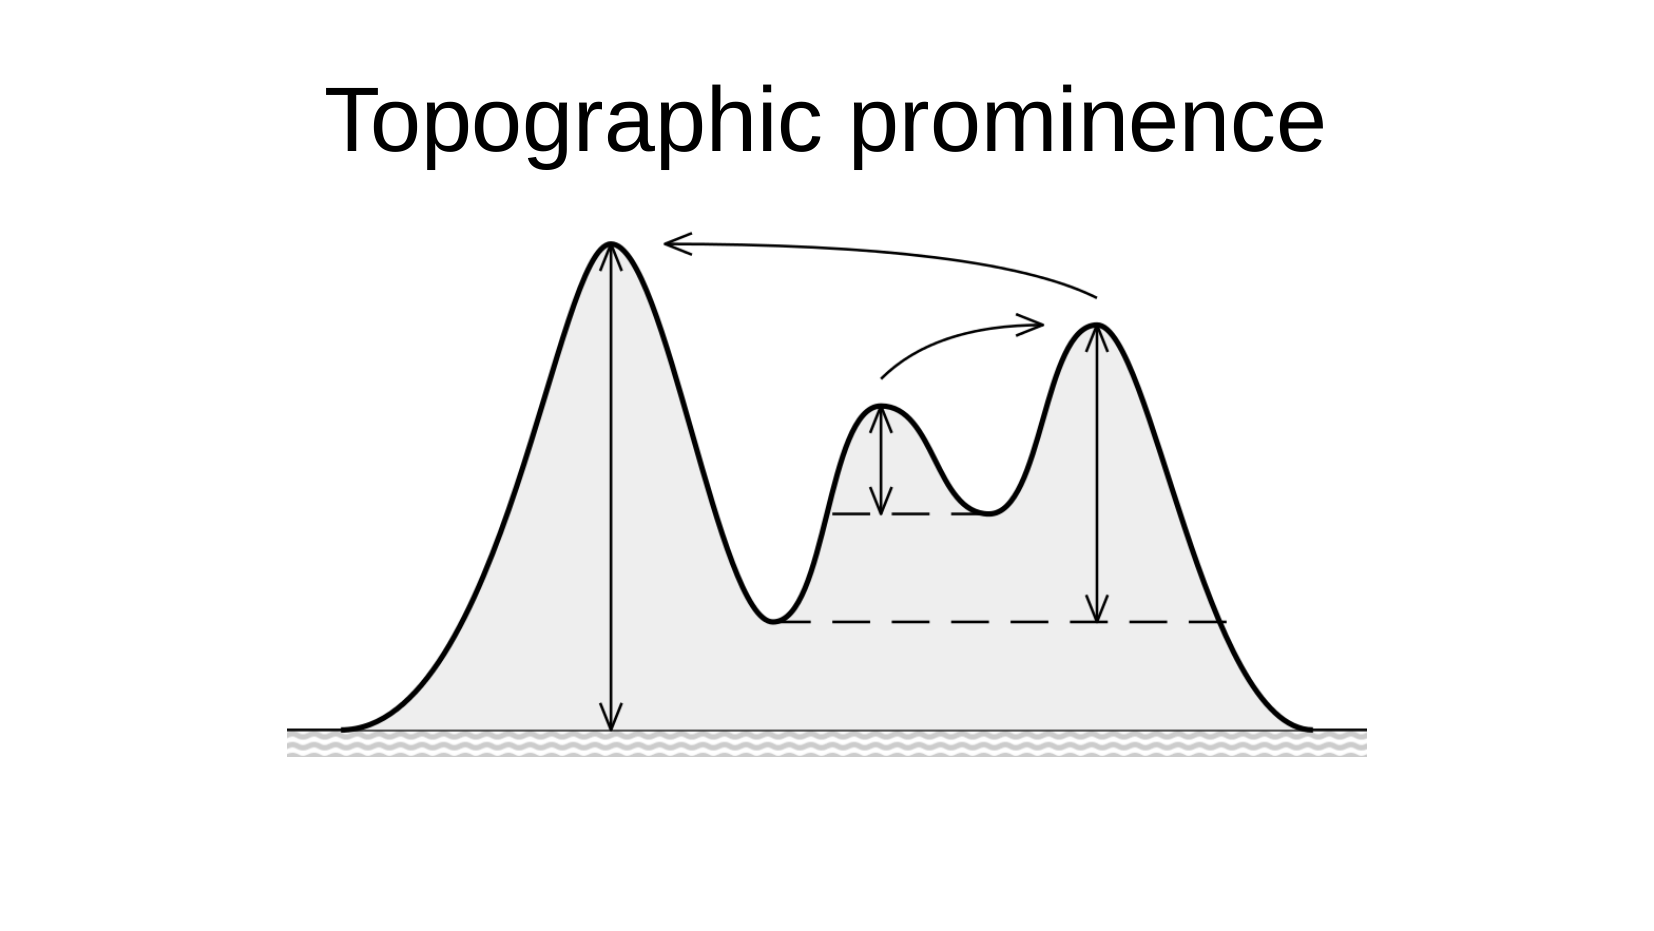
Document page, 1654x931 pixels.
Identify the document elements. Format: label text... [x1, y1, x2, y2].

text_box Topographic prominence [82, 37, 1571, 193]
picture [287, 217, 1367, 758]
